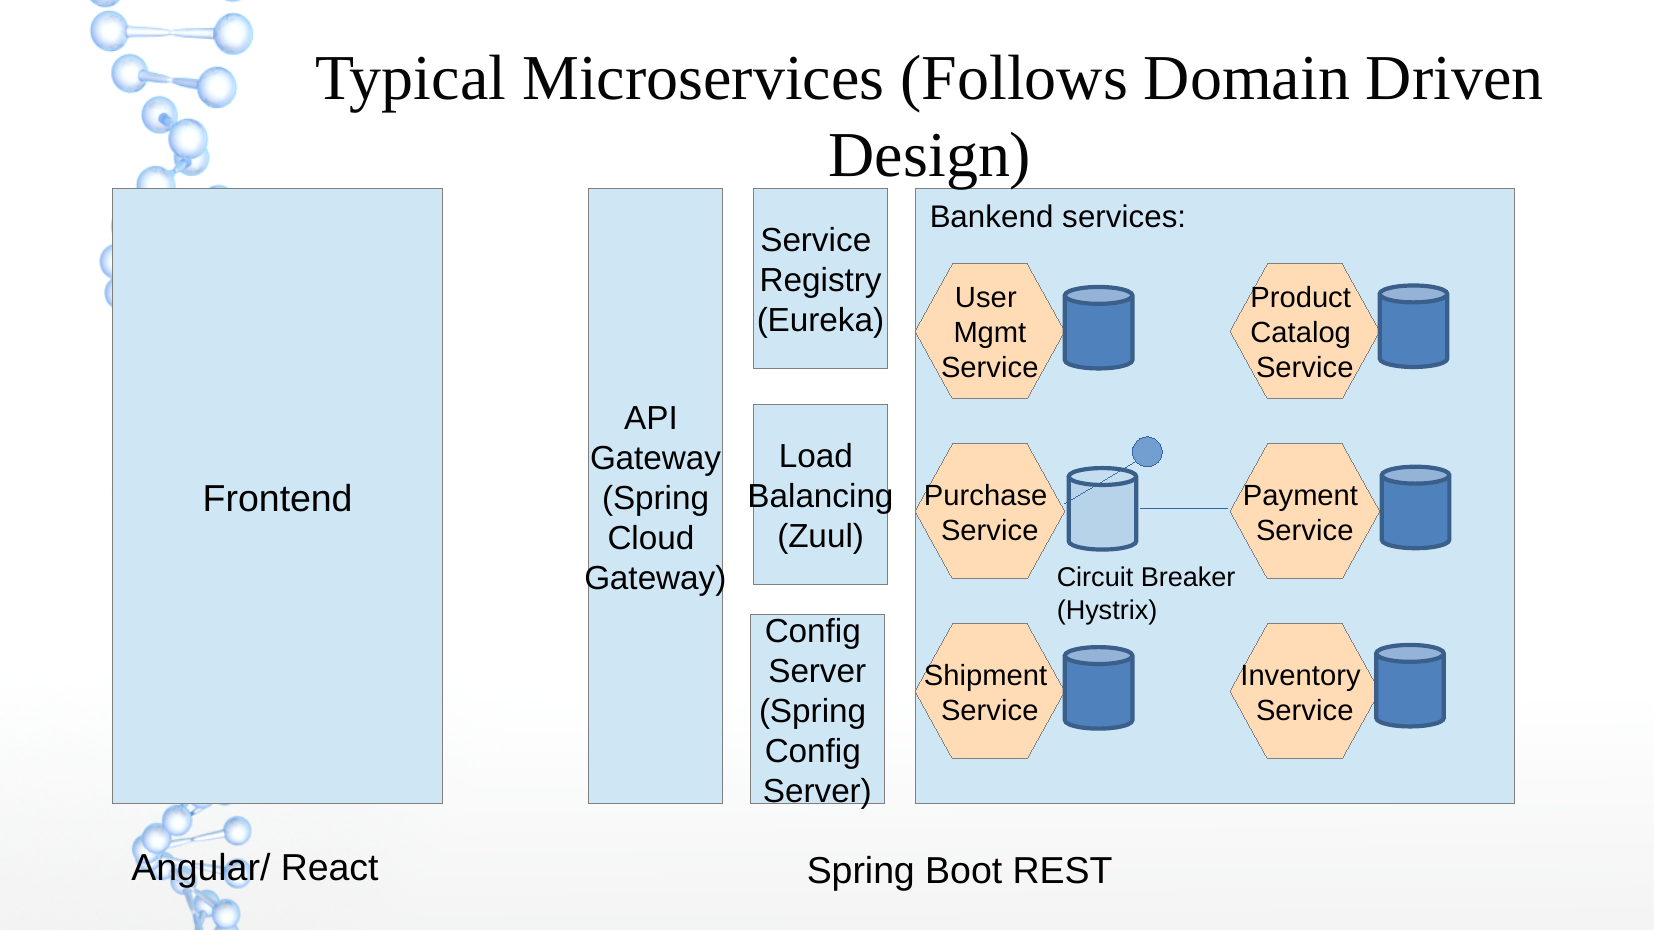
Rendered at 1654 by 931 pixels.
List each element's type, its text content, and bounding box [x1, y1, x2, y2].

text_box [1062, 284, 1135, 371]
text_box [1379, 464, 1452, 551]
picture [0, 0, 1654, 930]
text_box [1132, 436, 1163, 467]
text_box Bankend services: [915, 189, 1515, 804]
text_box Config Server (Spring Config Server) [750, 614, 885, 804]
text_box Payment Service [1230, 443, 1379, 579]
text_box [1373, 642, 1446, 729]
text_box Shipment Service [915, 623, 1062, 759]
text_box Spring Boot REST [780, 840, 1140, 897]
text_box Circuit Breaker (Hystrix) [1042, 552, 1333, 628]
text_box [1377, 283, 1450, 370]
text_box Purchase Service [915, 443, 1065, 579]
text_box Load Balancing (Zuul) [753, 404, 888, 585]
text_box Service Registry (Eureka) [753, 188, 888, 369]
text_box Inventory Service [1230, 623, 1374, 759]
text_box User Mgmt Service [915, 263, 1062, 399]
text_box [1066, 465, 1139, 552]
text_box API Gateway (Spring Cloud Gateway) [588, 188, 723, 804]
text_box Frontend [112, 188, 443, 804]
text_box Typical Microservices (Follows Domain Driven Design) [265, 35, 1595, 189]
text_box [1062, 645, 1135, 731]
text_box Product Catalog Service [1230, 263, 1377, 399]
text_box Angular/ React [97, 836, 413, 894]
